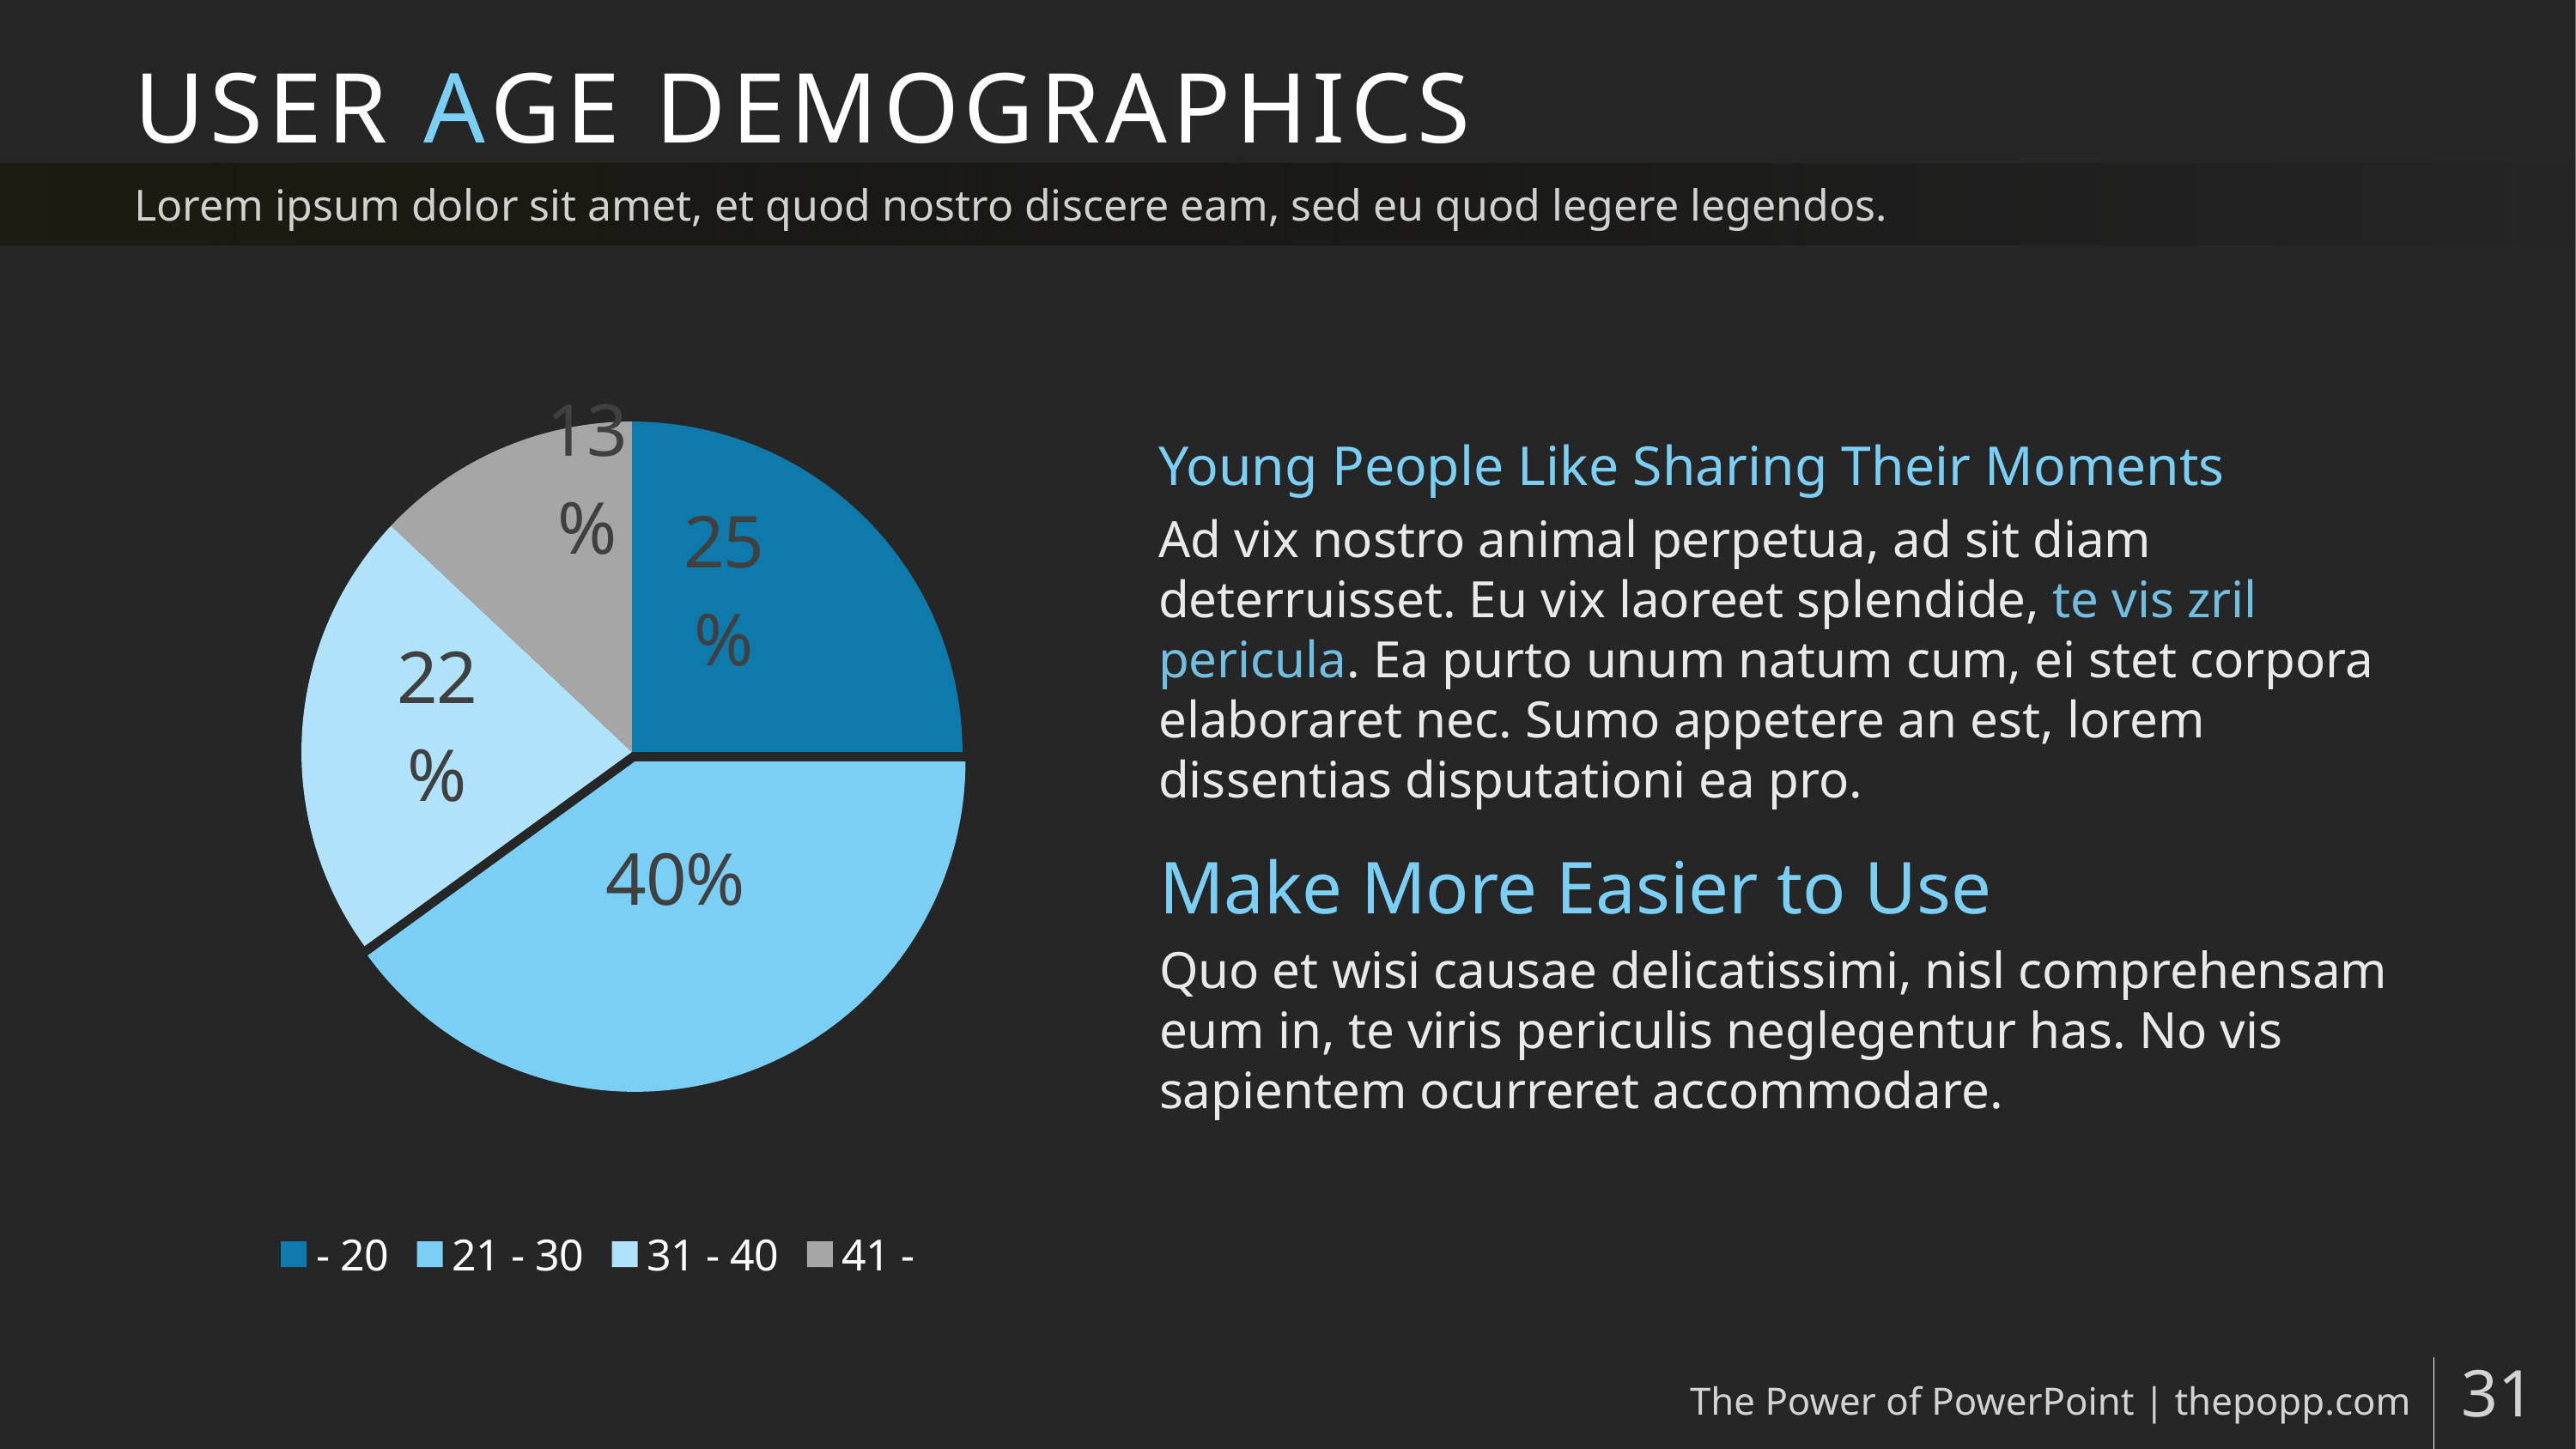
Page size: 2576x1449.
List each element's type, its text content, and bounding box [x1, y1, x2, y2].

list Lorem ipsum dolor sit amet, et quod nostro discere eam, sed eu quod legere legendos. [111, 167, 2404, 248]
list Make More Easier to Use [1136, 817, 2465, 927]
chart [111, 308, 1096, 1293]
list Young People Like Sharing Their Moments [1135, 386, 2464, 495]
slide_number 31 [2438, 1357, 2576, 1434]
list Quo et wisi causae delicatissimi, nisl comprehensam eum in, te viris periculis neglegentur has. No vis sapientem ocurreret accommodare. [1136, 927, 2465, 1211]
title USER AGE DEMOGRAPHICS [111, 0, 2430, 174]
list Ad vix nostro animal perpetua, ad sit diam deterruisset. Eu vix laoreet splendide, te vis zril pericula. Ea purto unum natum cum, ei stet corpora elaboraret nec. Sumo appetere an est, lorem dissentias disputationi ea pro. [1135, 495, 2464, 780]
footer The Power of PowerPoint | thepopp.com [922, 1356, 2434, 1434]
